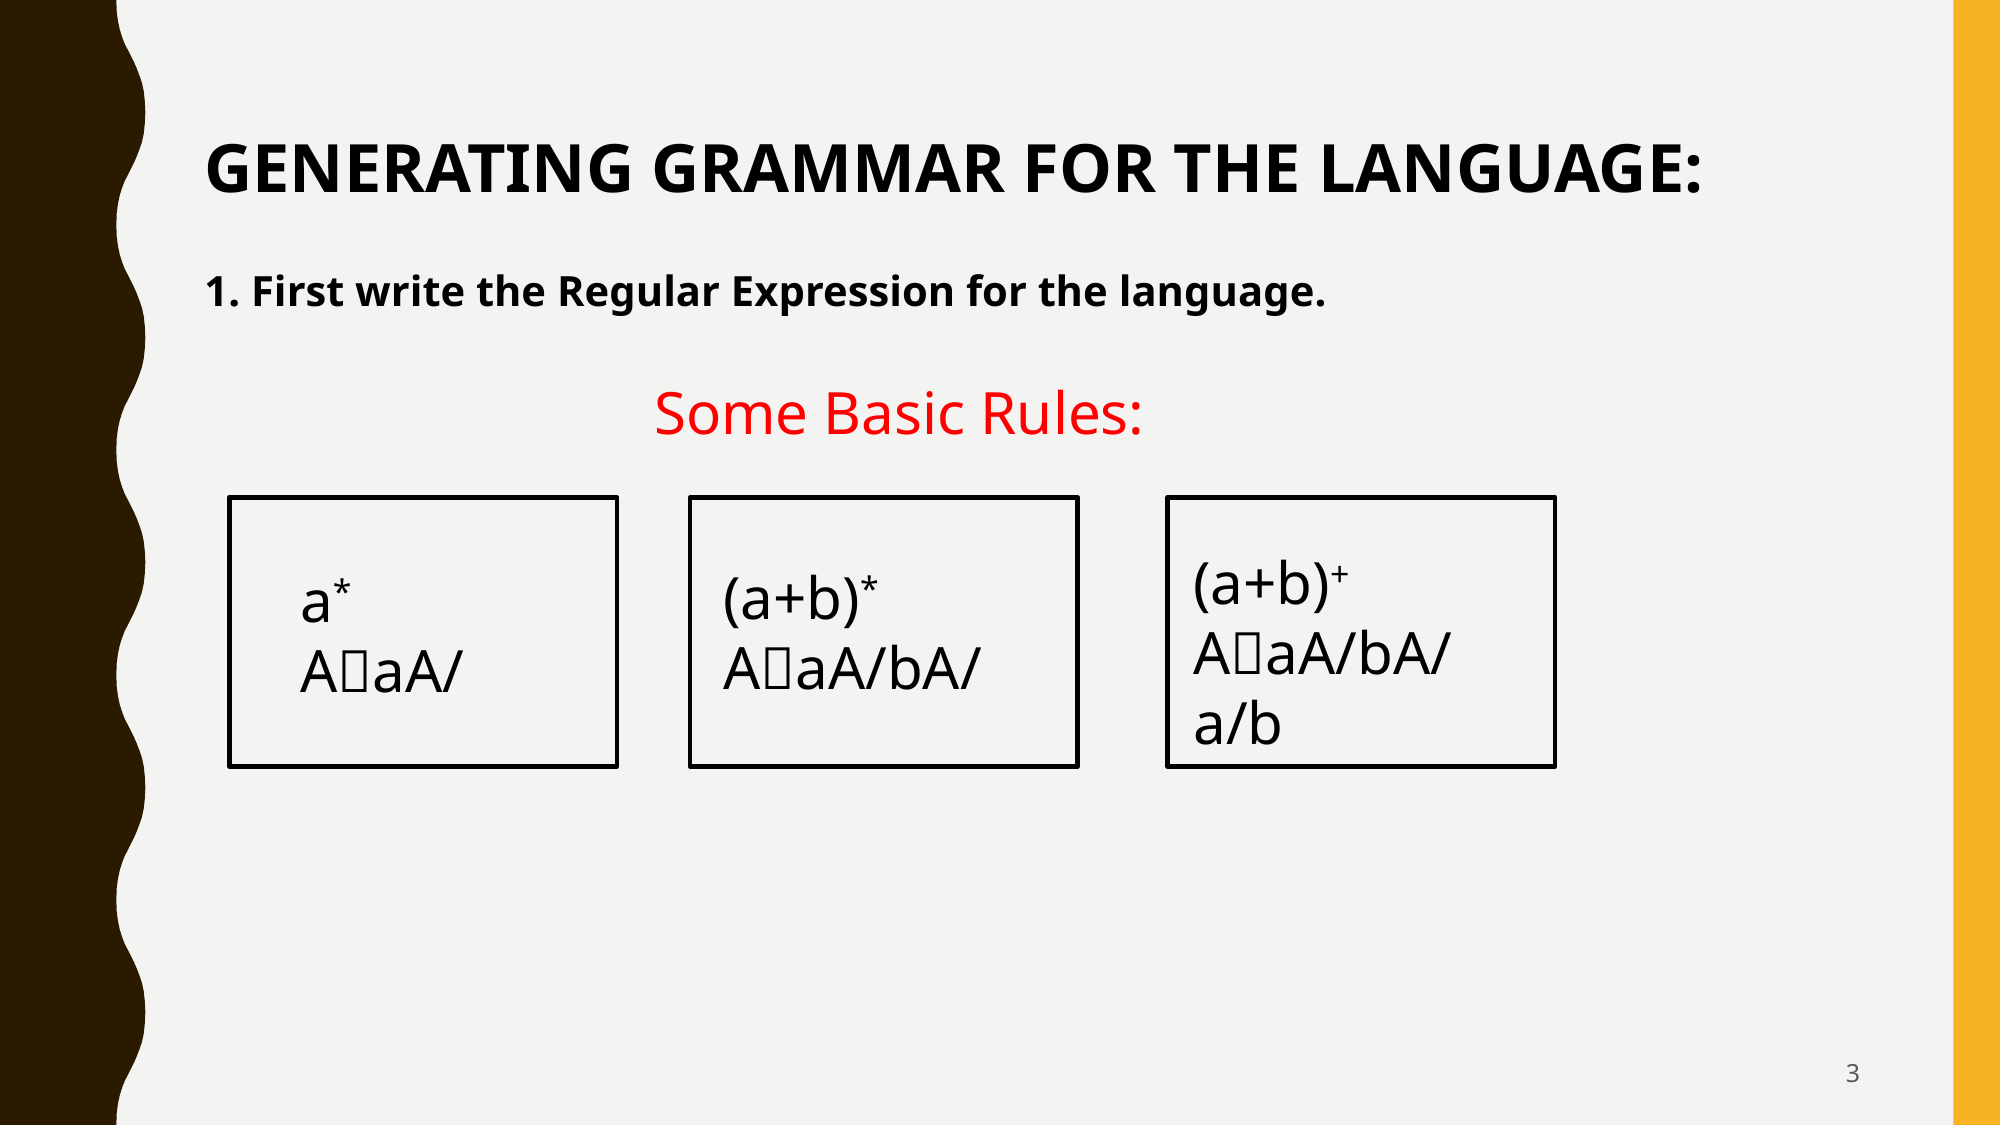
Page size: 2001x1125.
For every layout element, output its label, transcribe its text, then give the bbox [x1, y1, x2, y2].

text_box [1166, 496, 1556, 767]
slide_number 3 [1412, 1045, 1875, 1103]
text_box [228, 496, 618, 767]
text_box (a+b)+ AaA/bA/a/b [1178, 538, 1556, 764]
text_box GENERATING GRAMMAR FOR THE LANGUAGE: [189, 118, 1902, 214]
text_box 1. First write the Regular Expression for the language. [189, 257, 1749, 323]
text_box [689, 496, 1079, 767]
text_box Some Basic Rules: [639, 368, 1264, 454]
